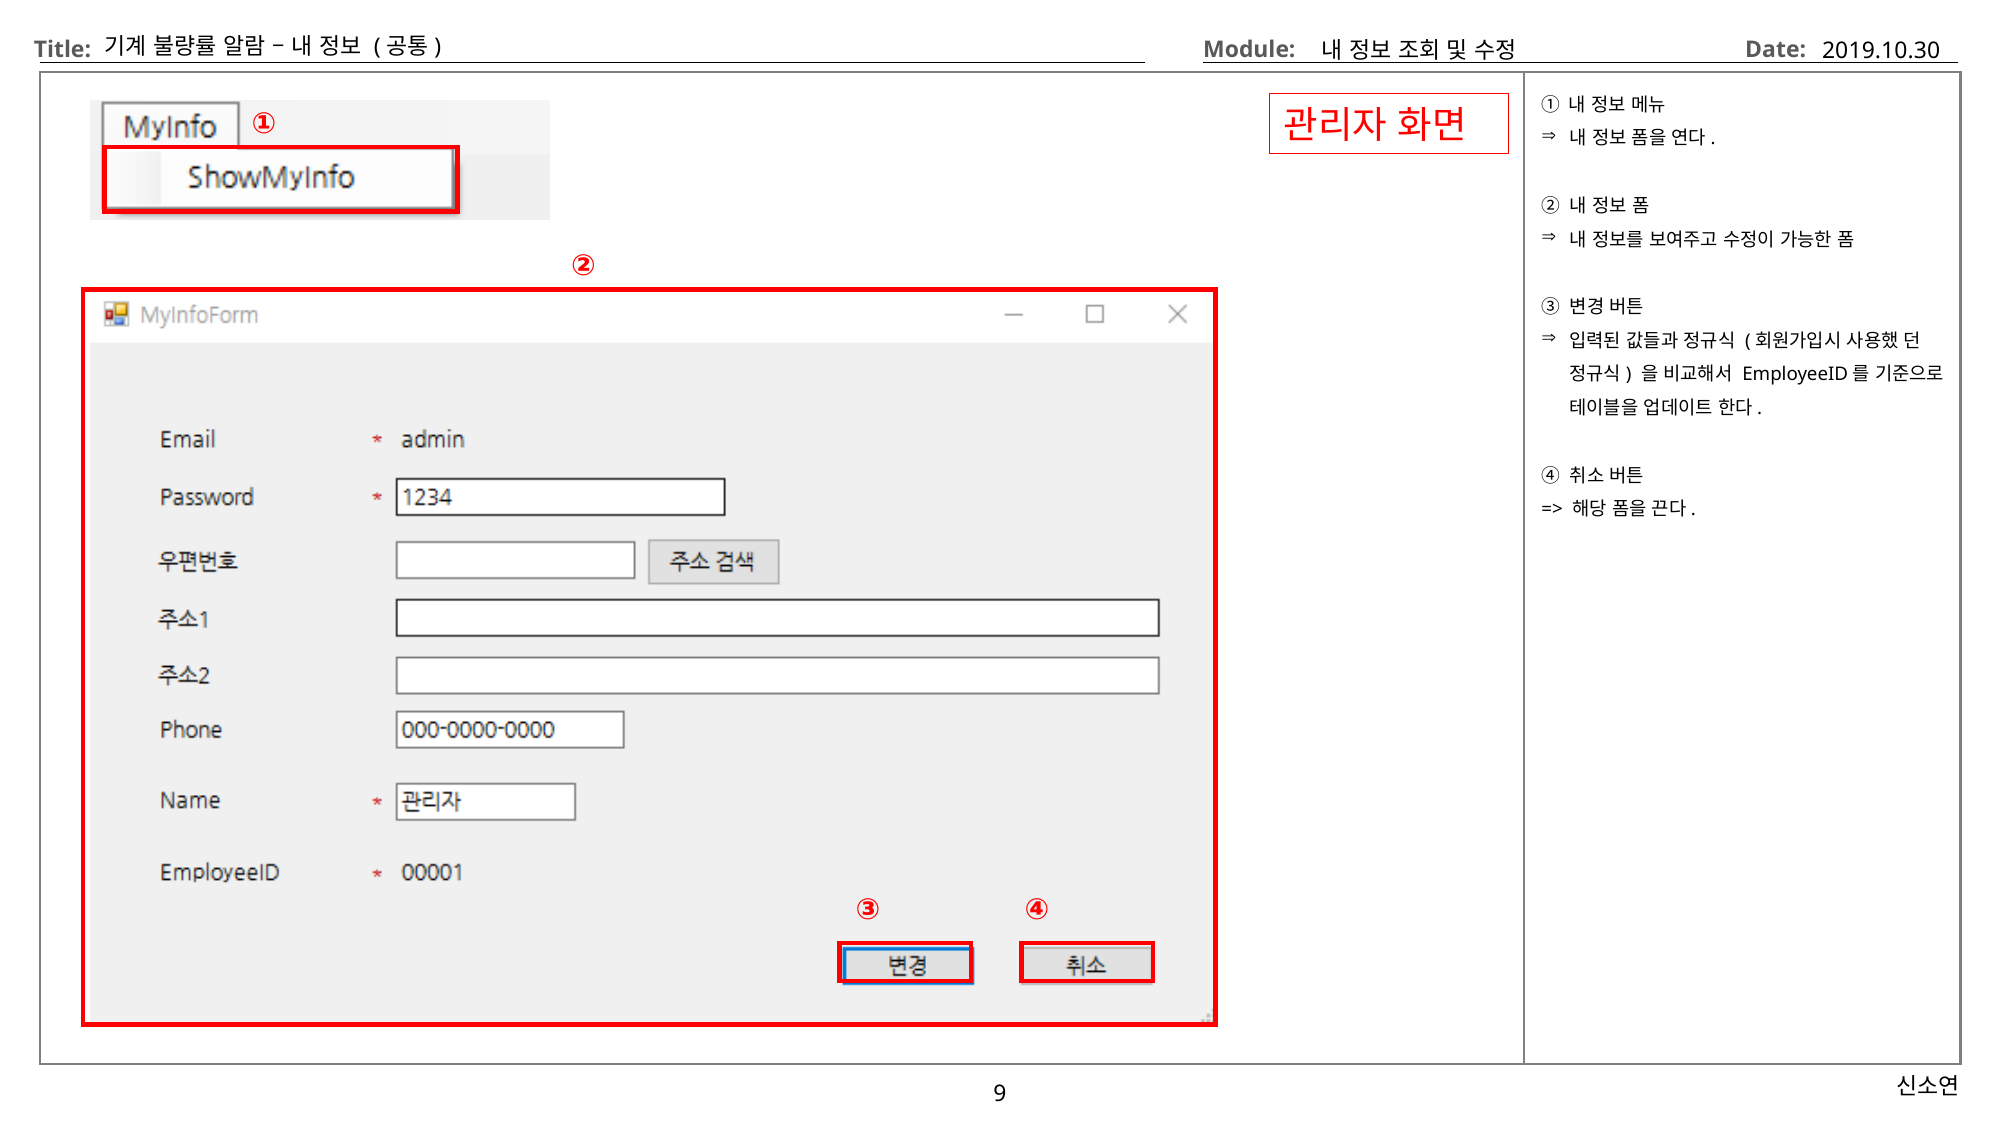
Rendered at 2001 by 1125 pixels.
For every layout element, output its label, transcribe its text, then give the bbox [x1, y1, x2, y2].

text_box ② [556, 238, 611, 289]
text_box ① 내 정보 메뉴 내 정보 폼을 연다. ② 내 정보 폼 내 정보를 보여주고 수정이 가능한 폼 ③ 변경 버튼 입력된 값들과 정규식 (회원가입시 사용했 던 정규식) 을 비교해서 EmployeeID를 기준으로 테이블을 업데이트 한다. ④ 취소 버튼 => 해당 폼을 끈다. [1526, 73, 1960, 527]
list 신소연 [1526, 1067, 1960, 1103]
picture [90, 100, 550, 221]
picture [90, 289, 1216, 1025]
title 기계 불량률 알람 – 내 정보 (공통) [104, 29, 1123, 66]
list 2019.10.30 [1822, 31, 1990, 67]
text_box 관리자 화면 [1269, 93, 1509, 154]
list 내 정보 조회 및 수정 [1321, 31, 1651, 67]
text_box [82, 289, 90, 1025]
